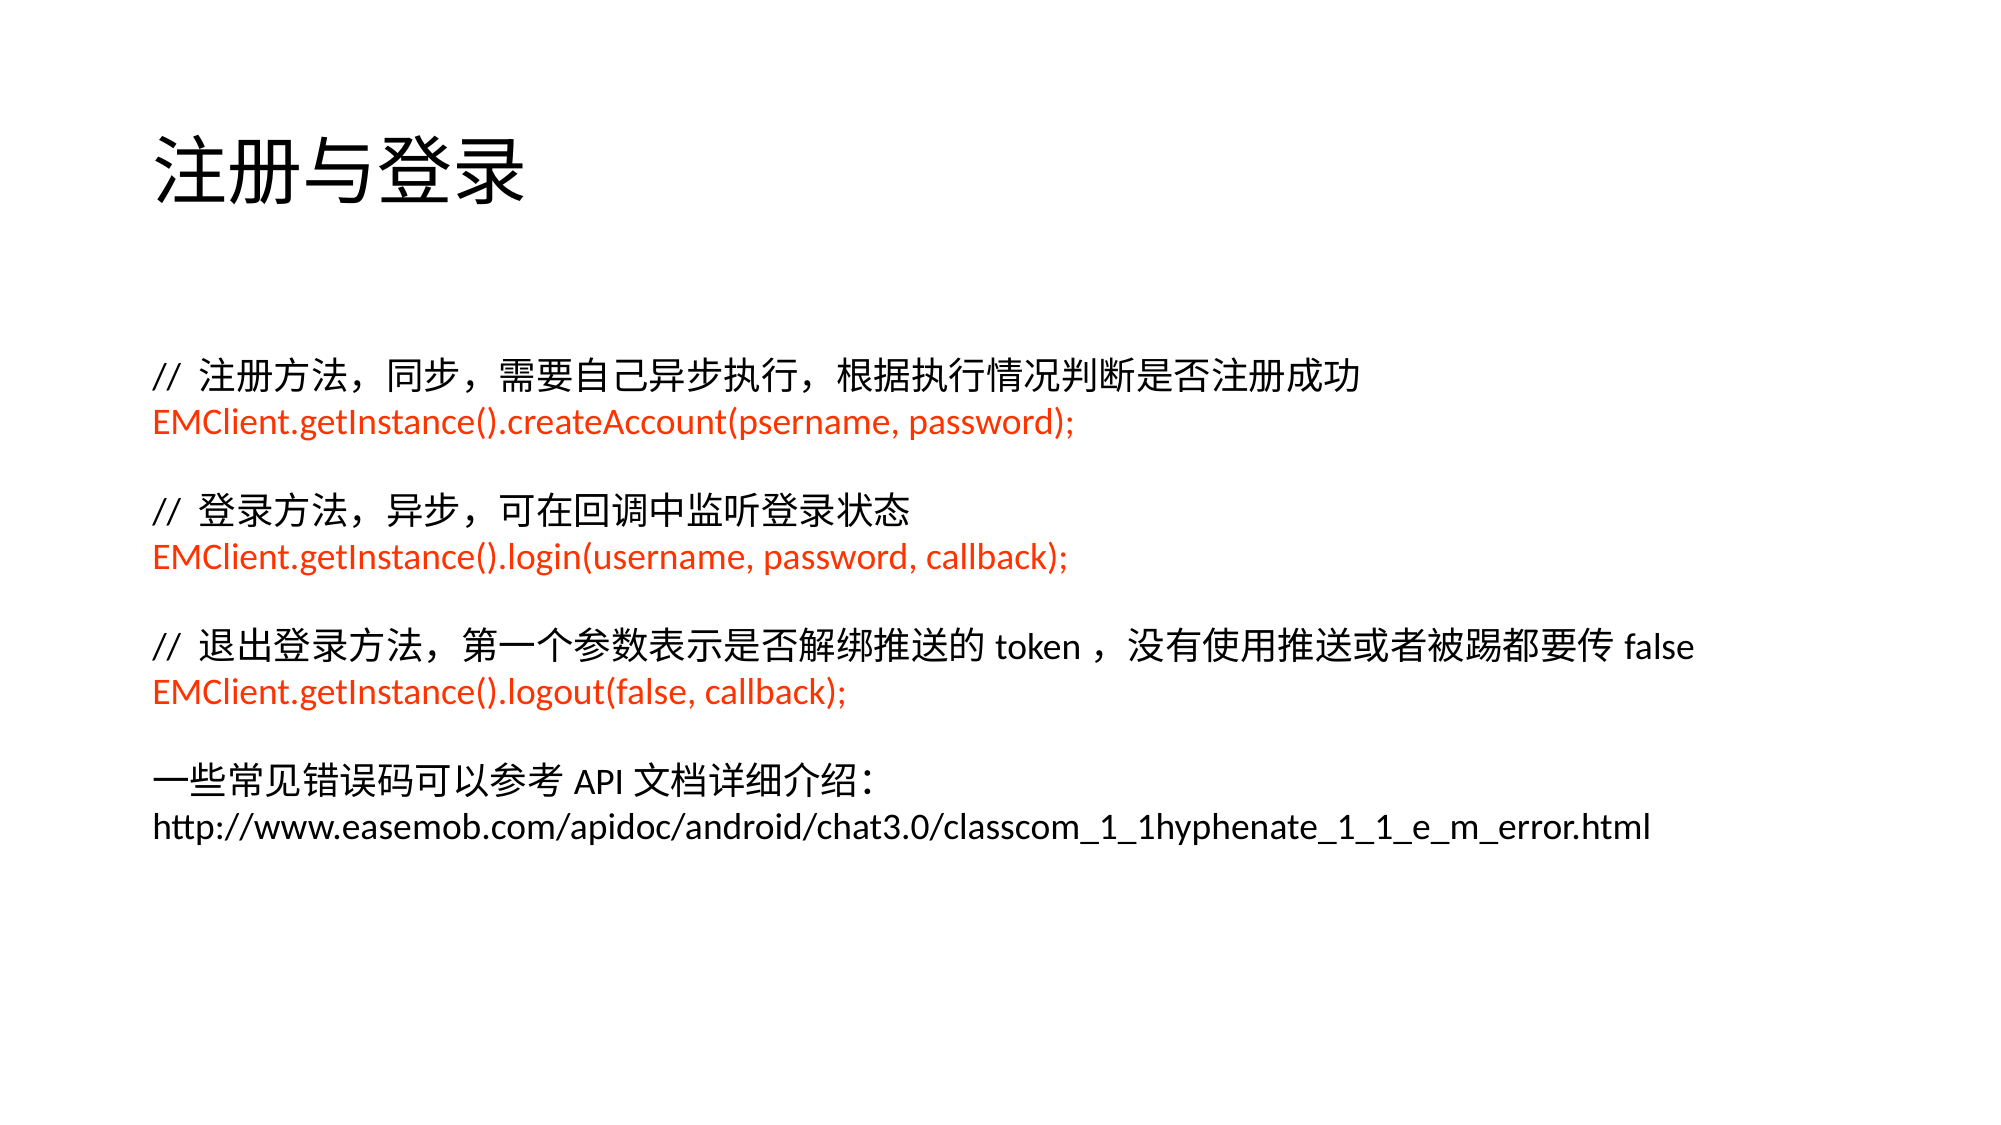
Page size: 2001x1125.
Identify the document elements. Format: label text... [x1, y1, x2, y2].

text_box 注册与登录 [137, 59, 1863, 277]
text_box // 注册方法，同步，需要自己异步执行，根据执行情况判断是否注册成功 EMClient.getInstance().createAccount(psername, password); // 登录方法，异步，可在回调中监听登录状态 EMClient.getInstance().login(username, password, callback); // 退出登录方法，第一个参数表示是否解绑推送的token，没有使用推送或者被踢都要传false EMClient.getInstance().logout(false, callback); 一些常见错误码可以参考API文档详细介绍： http://www.easemob.com/apidoc/android/chat3.0/classcom_1_1hyphenate_1_1_e_m_error.html [137, 299, 1863, 1013]
